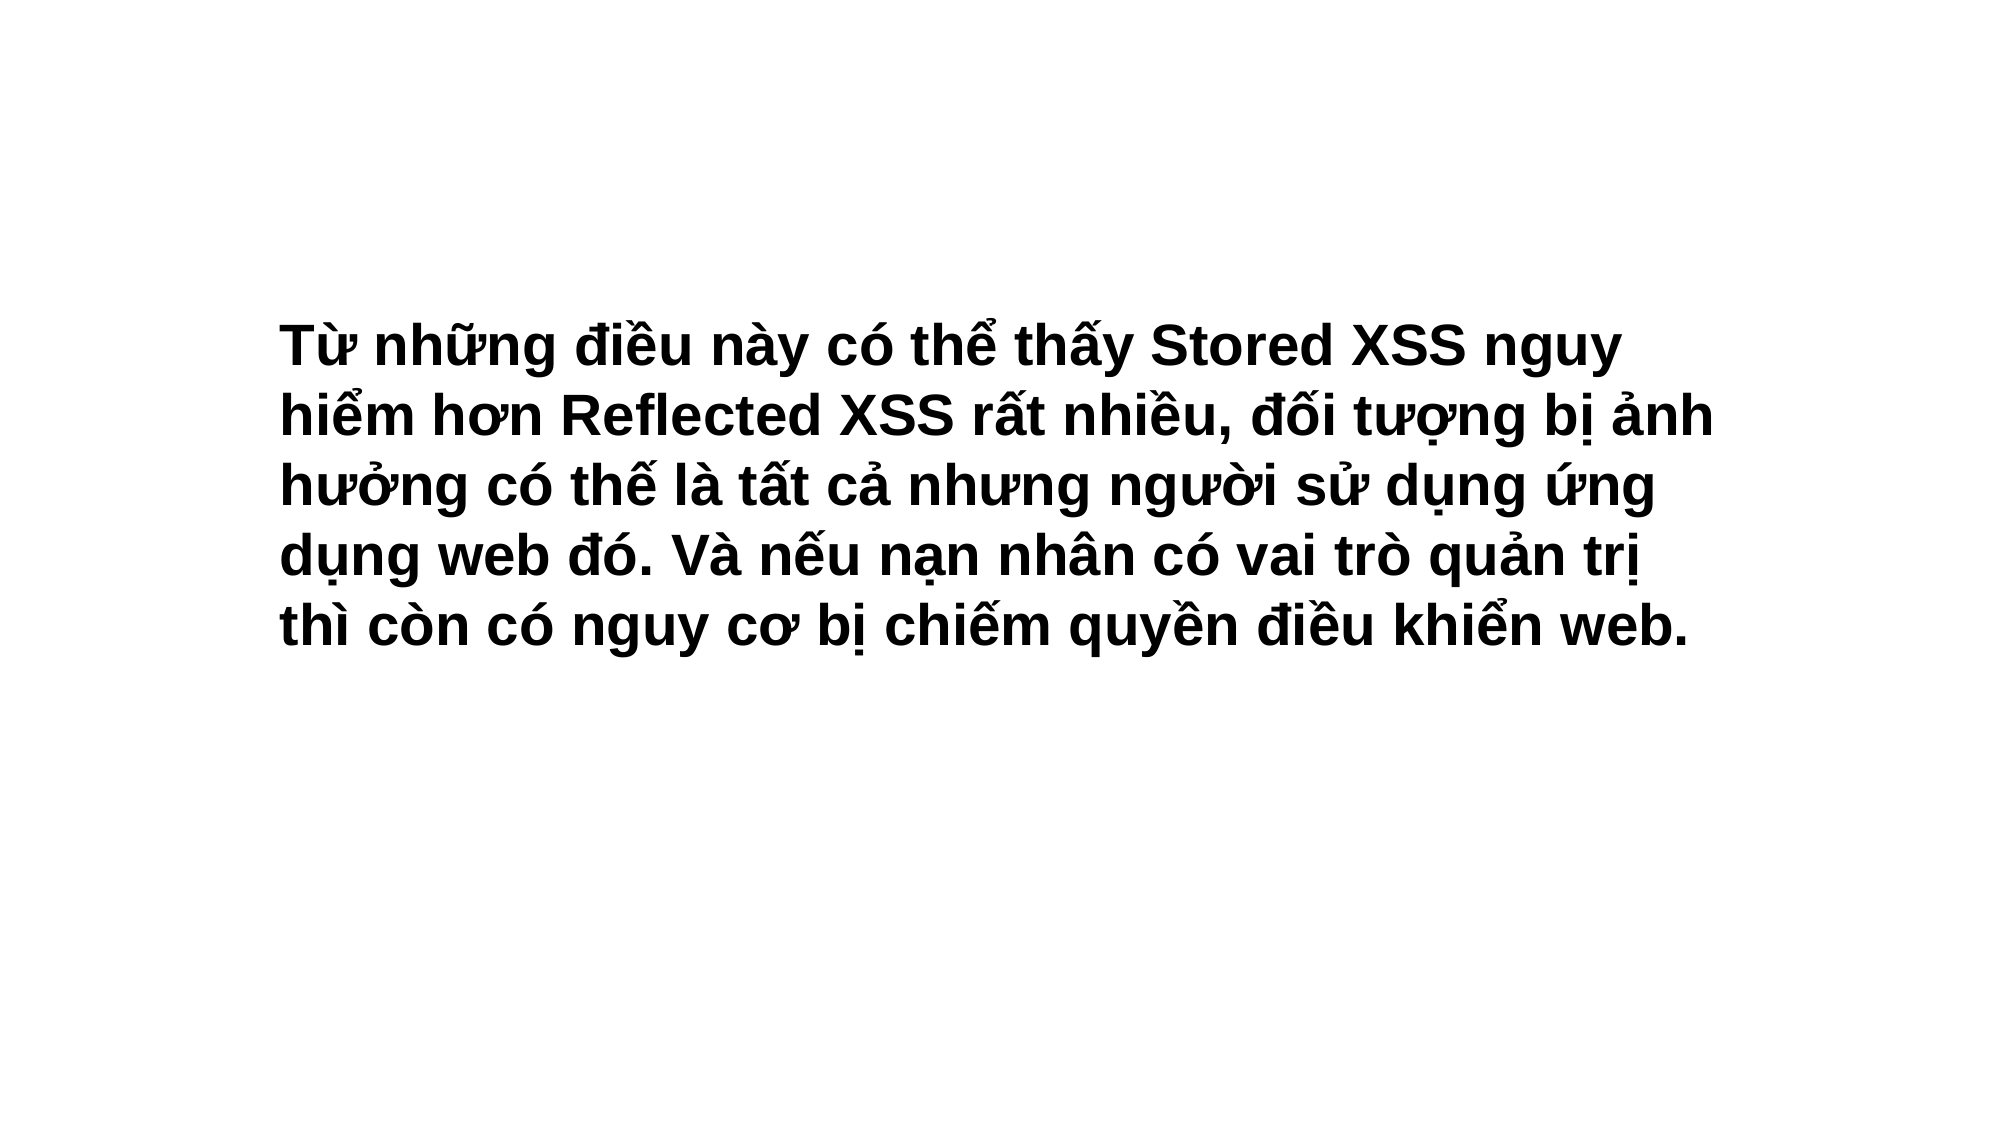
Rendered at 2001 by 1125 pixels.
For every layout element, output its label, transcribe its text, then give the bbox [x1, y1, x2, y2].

text_box Từ những điều này có thể thấy Stored XSS nguy hiểm hơn Reflected XSS rất nhiều, đối tượng bị ảnh hưởng có thế là tất cả nhưng người sử dụng ứng dụng web đó. Và nếu nạn nhân có vai trò quản trị thì còn có nguy cơ bị chiếm quyền điều khiển web. [265, 299, 1735, 665]
